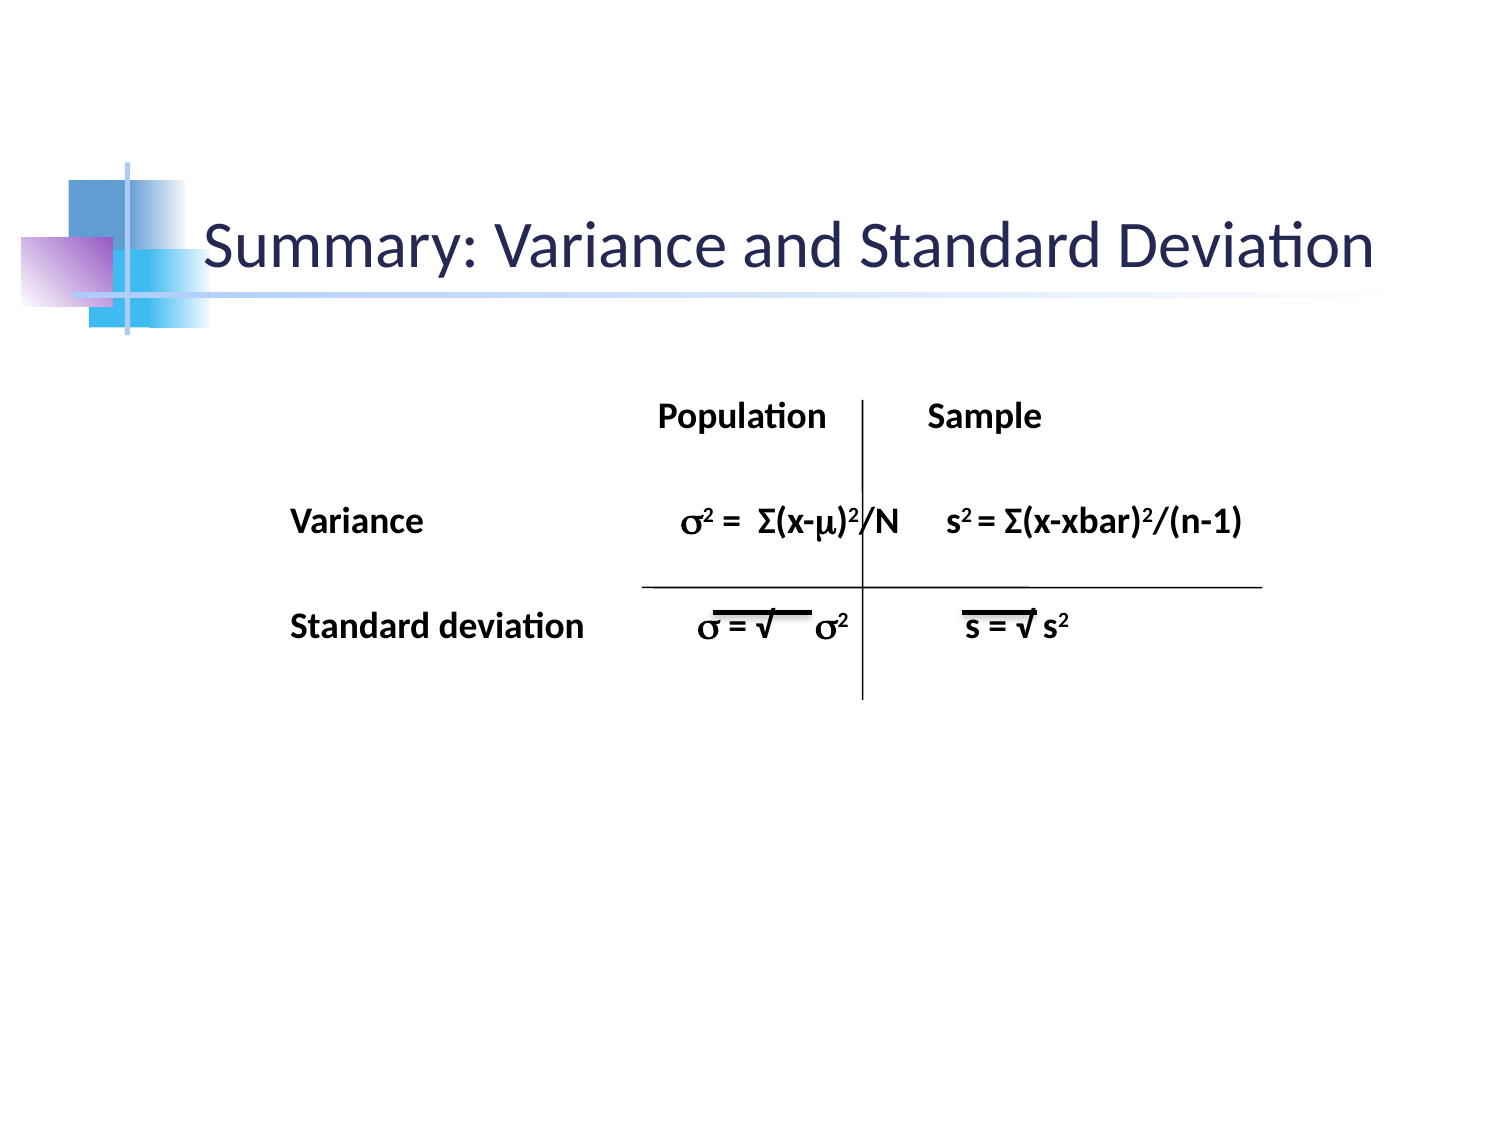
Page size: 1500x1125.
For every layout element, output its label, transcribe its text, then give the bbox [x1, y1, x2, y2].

title Summary: Variance and Standard Deviation [188, 101, 1468, 289]
list Population Sample Variance s2 = Σ(x-m)2/N s2 = Σ(x-xbar)2/(n-1) Standard deviation s = √ s2 s = √ s2 [275, 331, 1263, 800]
